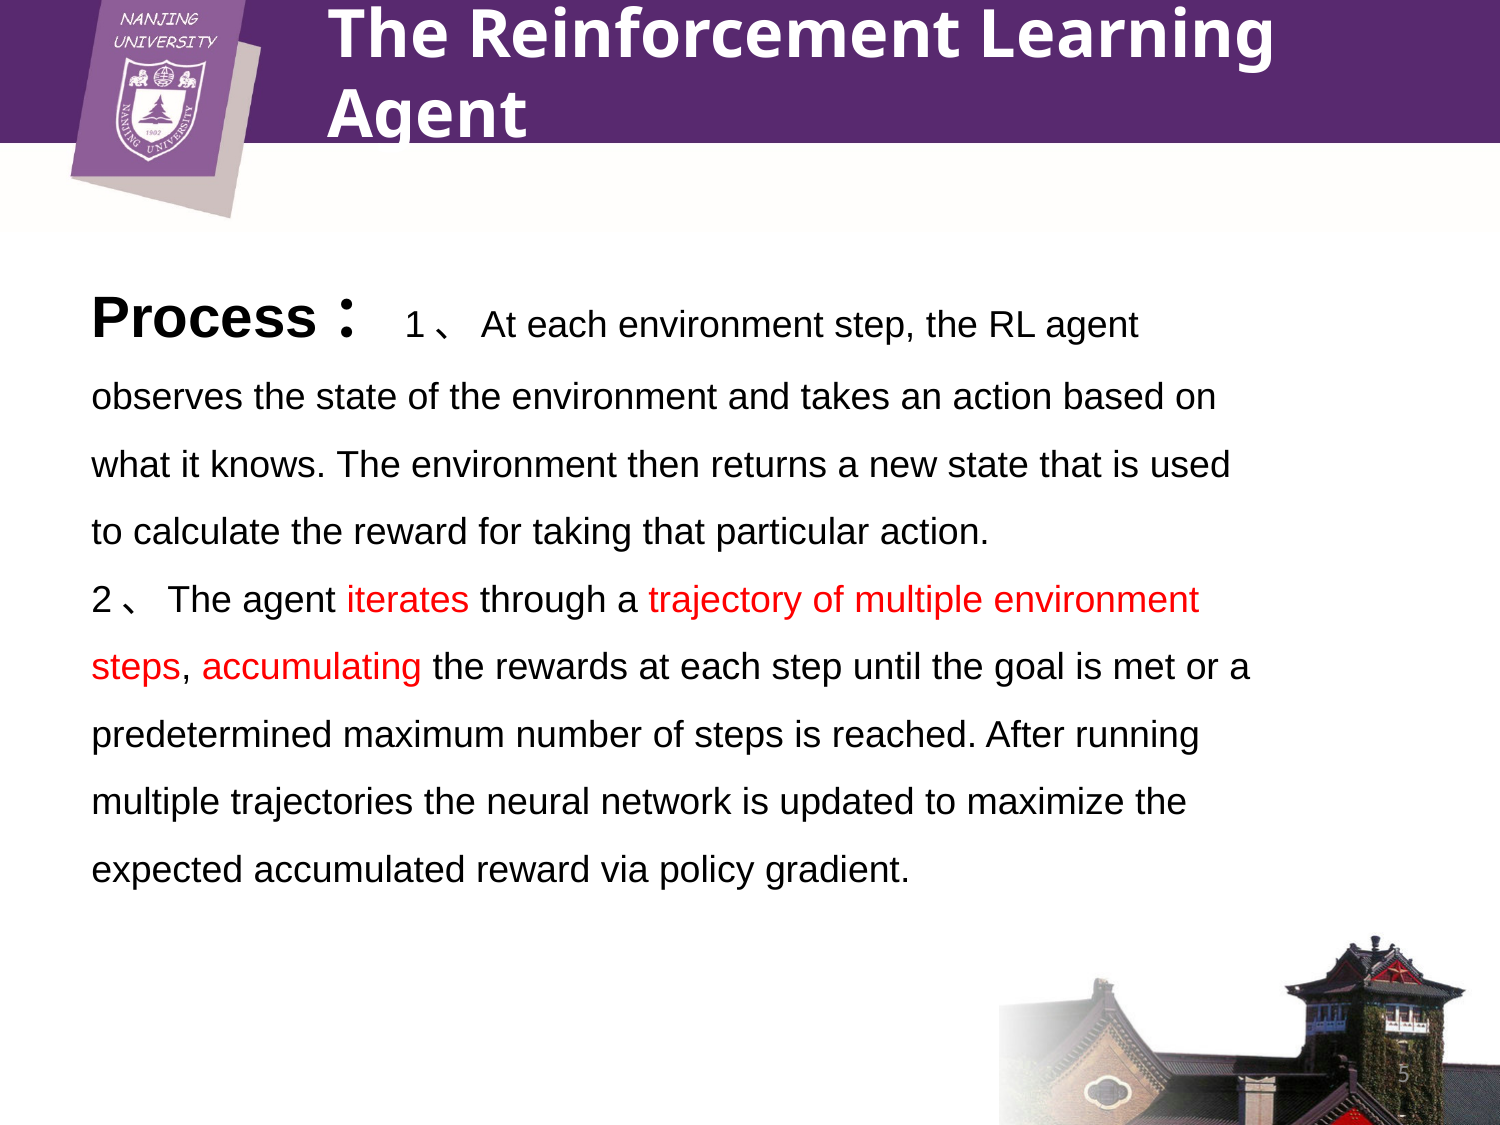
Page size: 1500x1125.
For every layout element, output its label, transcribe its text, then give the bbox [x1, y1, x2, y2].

picture [999, 924, 1500, 1125]
slide_number 5 [1074, 1042, 1425, 1103]
title The Reinforcement Learning Agent [312, 19, 1425, 123]
text_box Process：1、At each environment step, the RL agent observes the state of the environment and takes an action based on what it knows. The environment then returns a new state that is used to calculate the reward for taking that particular action. 2、The agent iterates through a trajectory of multiple environment steps, accumulating the rewards at each step until the goal is met or a predetermined maximum number of steps is reached. After running multiple trajectories the neural network is updated to maximize the expected accumulated reward via policy gradient. [76, 237, 1282, 897]
picture [0, 0, 1500, 232]
